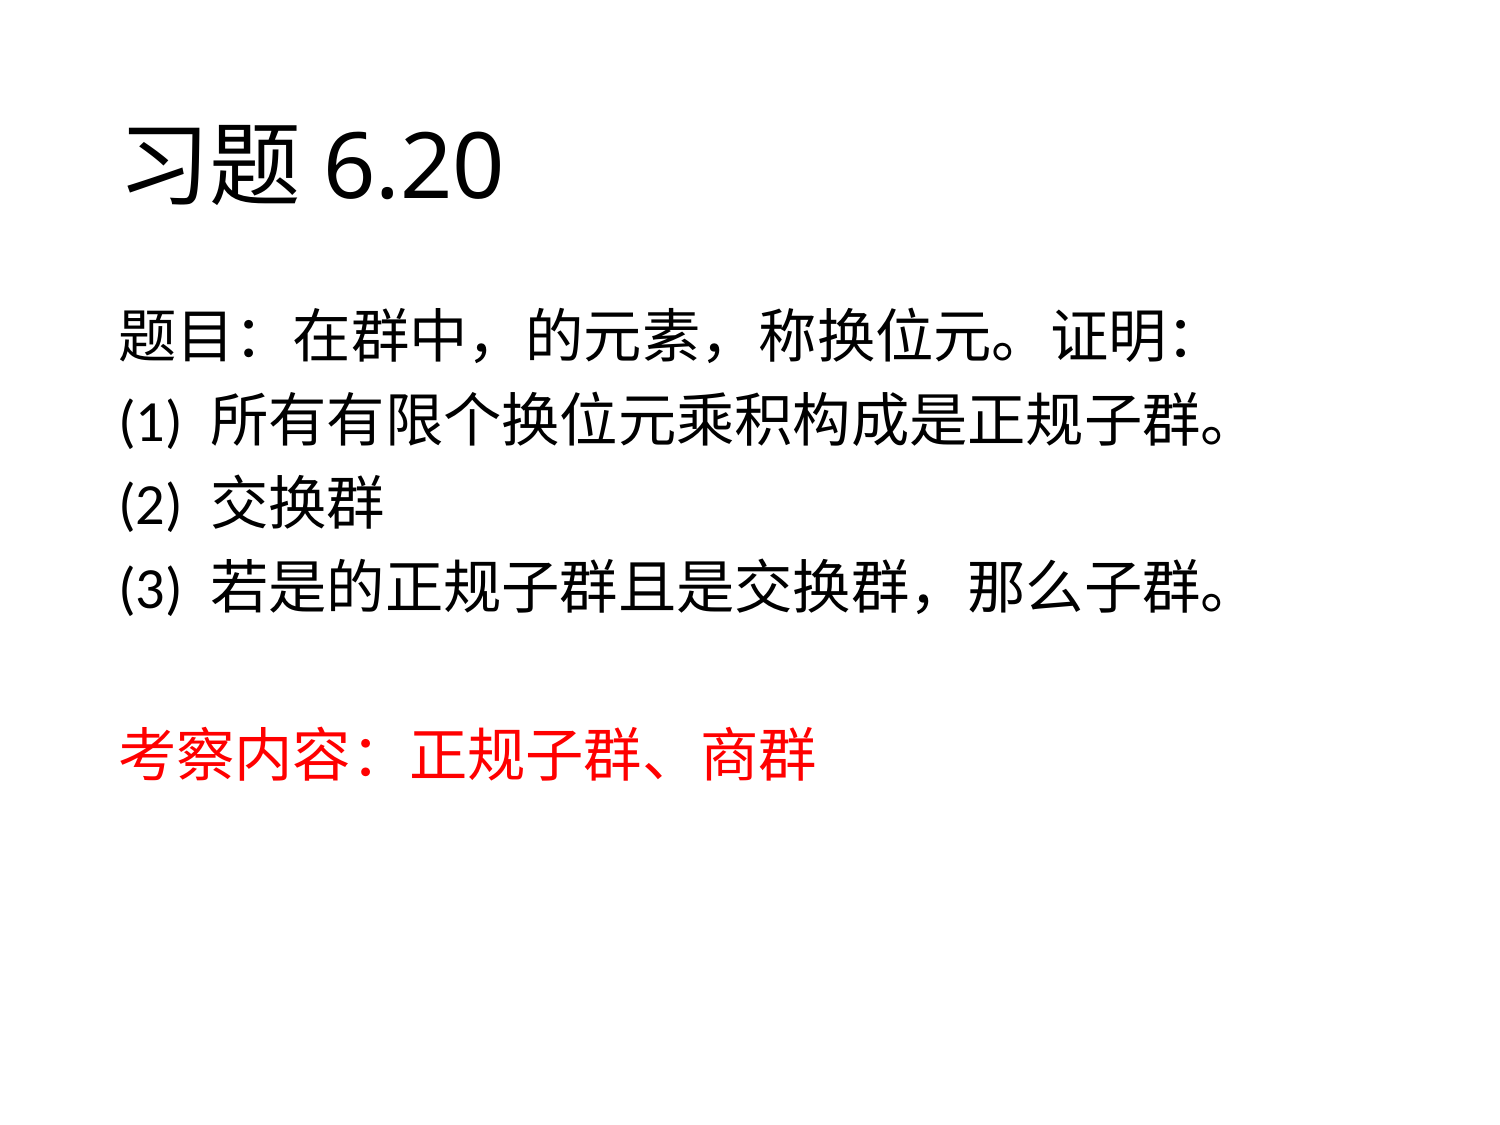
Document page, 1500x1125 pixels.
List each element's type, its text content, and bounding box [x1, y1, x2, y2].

title 习题6.20 [103, 59, 1397, 278]
